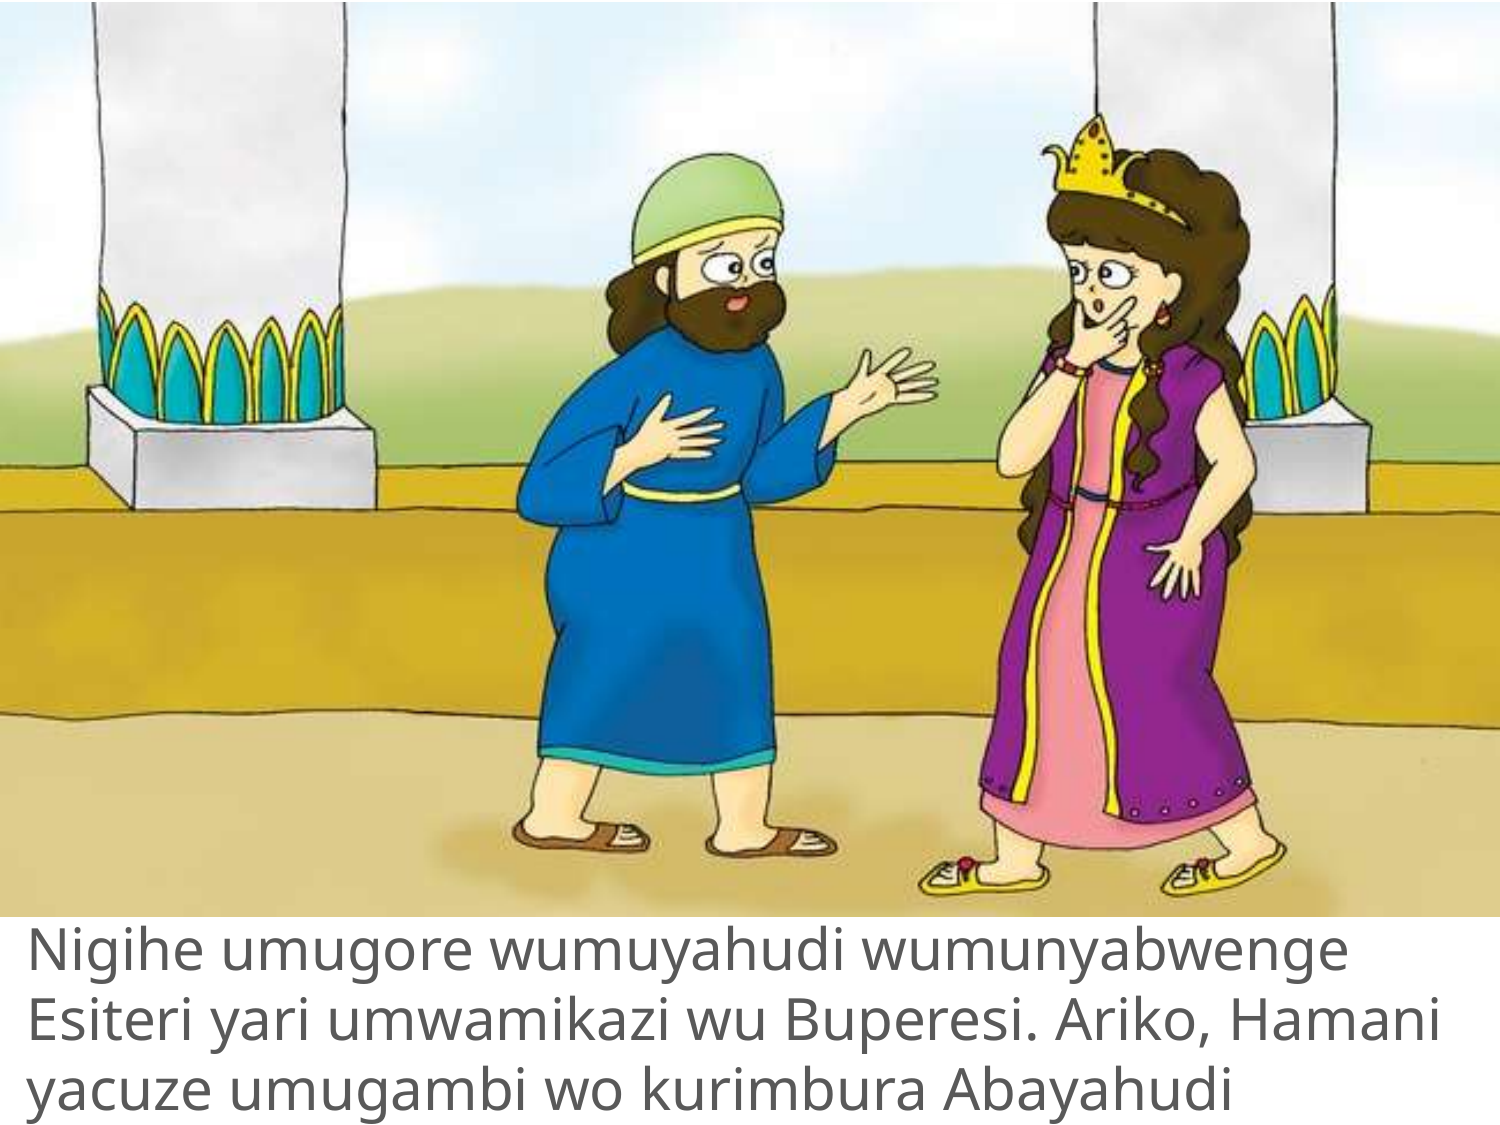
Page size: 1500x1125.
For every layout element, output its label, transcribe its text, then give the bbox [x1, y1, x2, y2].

picture [0, 1, 1500, 918]
text_box Nigihe umugore wumuyahudi wumunyabwenge Esiteri yari umwamikazi wu Buperesi. Ariko, Hamani yacuze umugambi wo kurimbura Abayahudi bakoresheje amategeko y'umwami. [11, 924, 1483, 1125]
